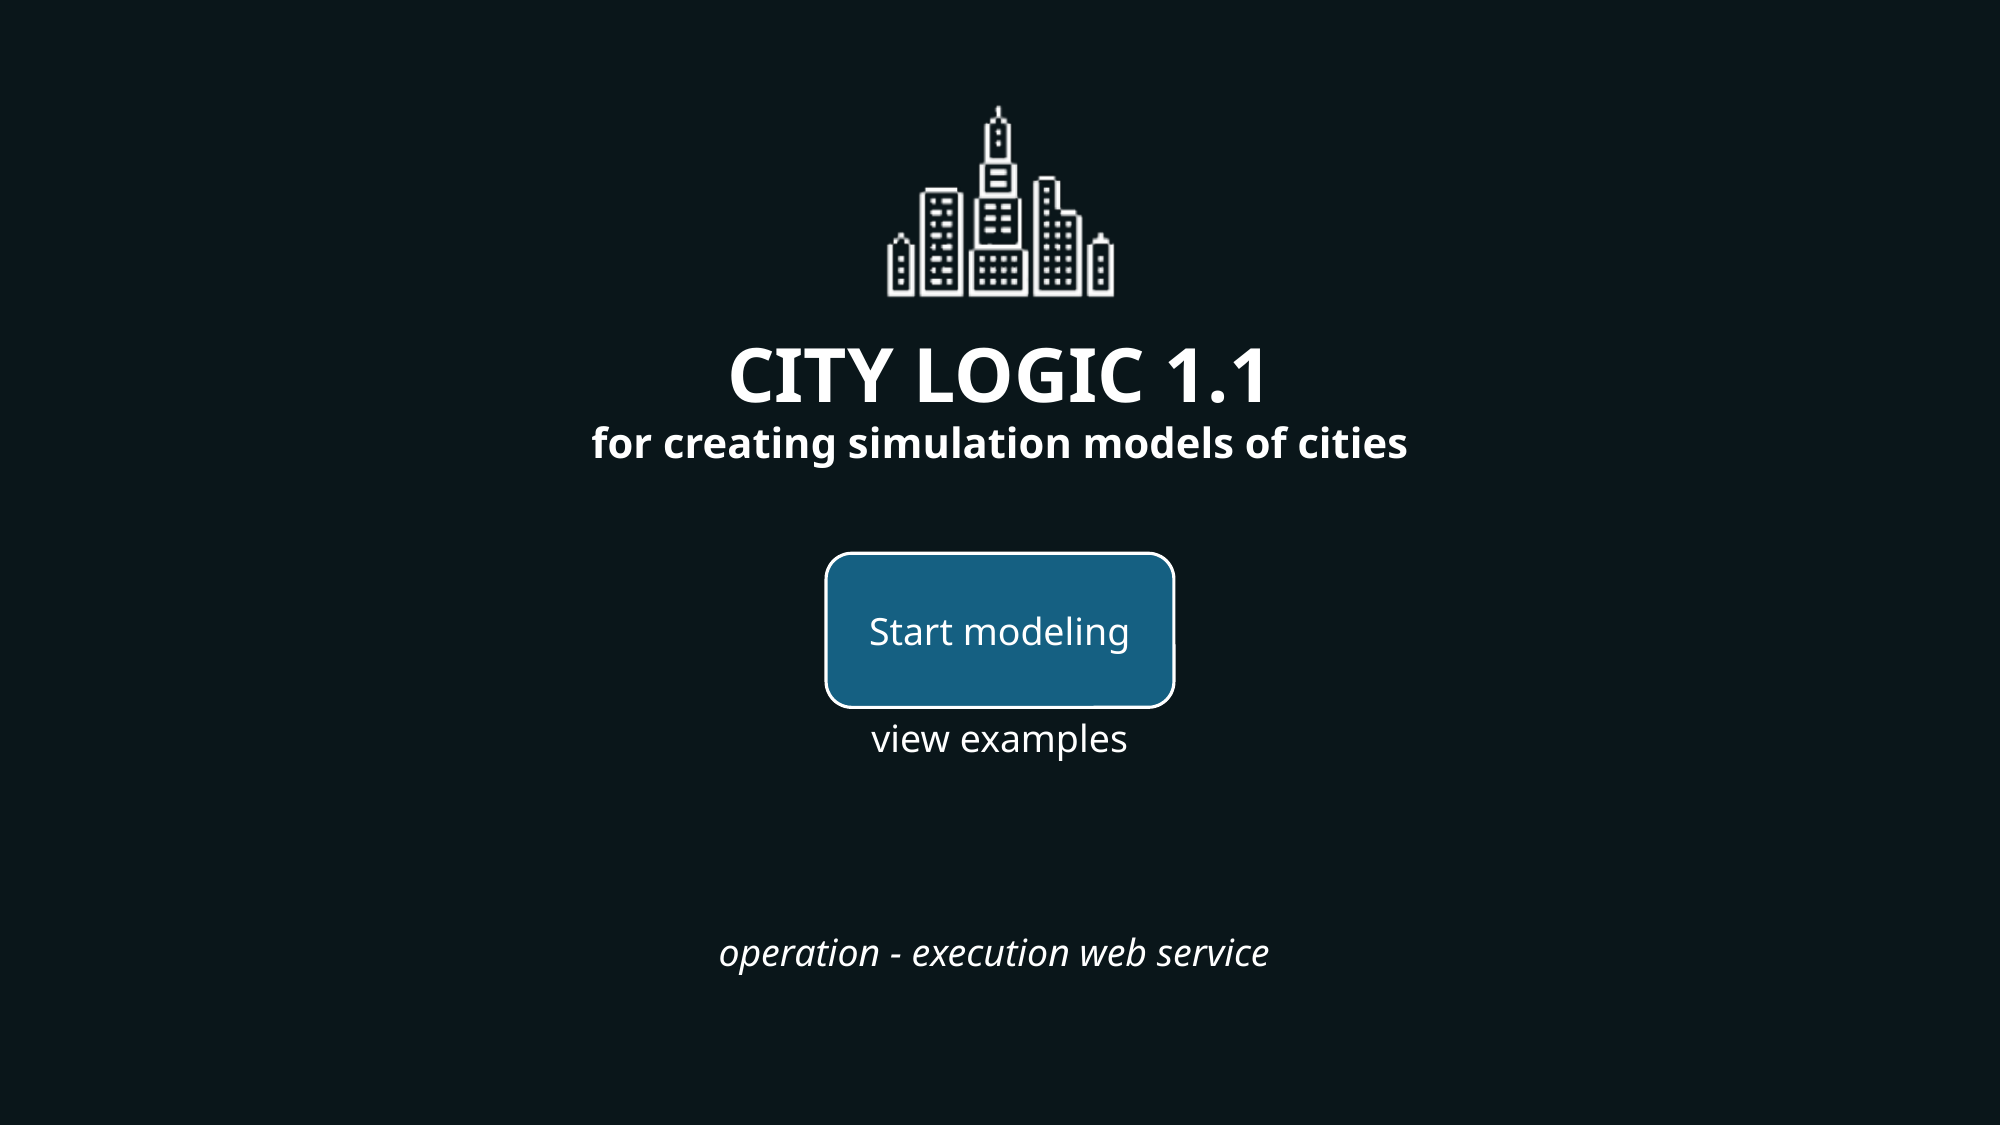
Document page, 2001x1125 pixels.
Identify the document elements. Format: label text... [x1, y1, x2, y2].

text_box CITY LOGIC 1.1 for creating simulation models of cities [576, 319, 1424, 475]
text_box view examples [856, 707, 1144, 768]
text_box Start modeling [824, 551, 1176, 709]
text_box operation - execution web service [703, 922, 1295, 982]
picture [852, 82, 1148, 321]
